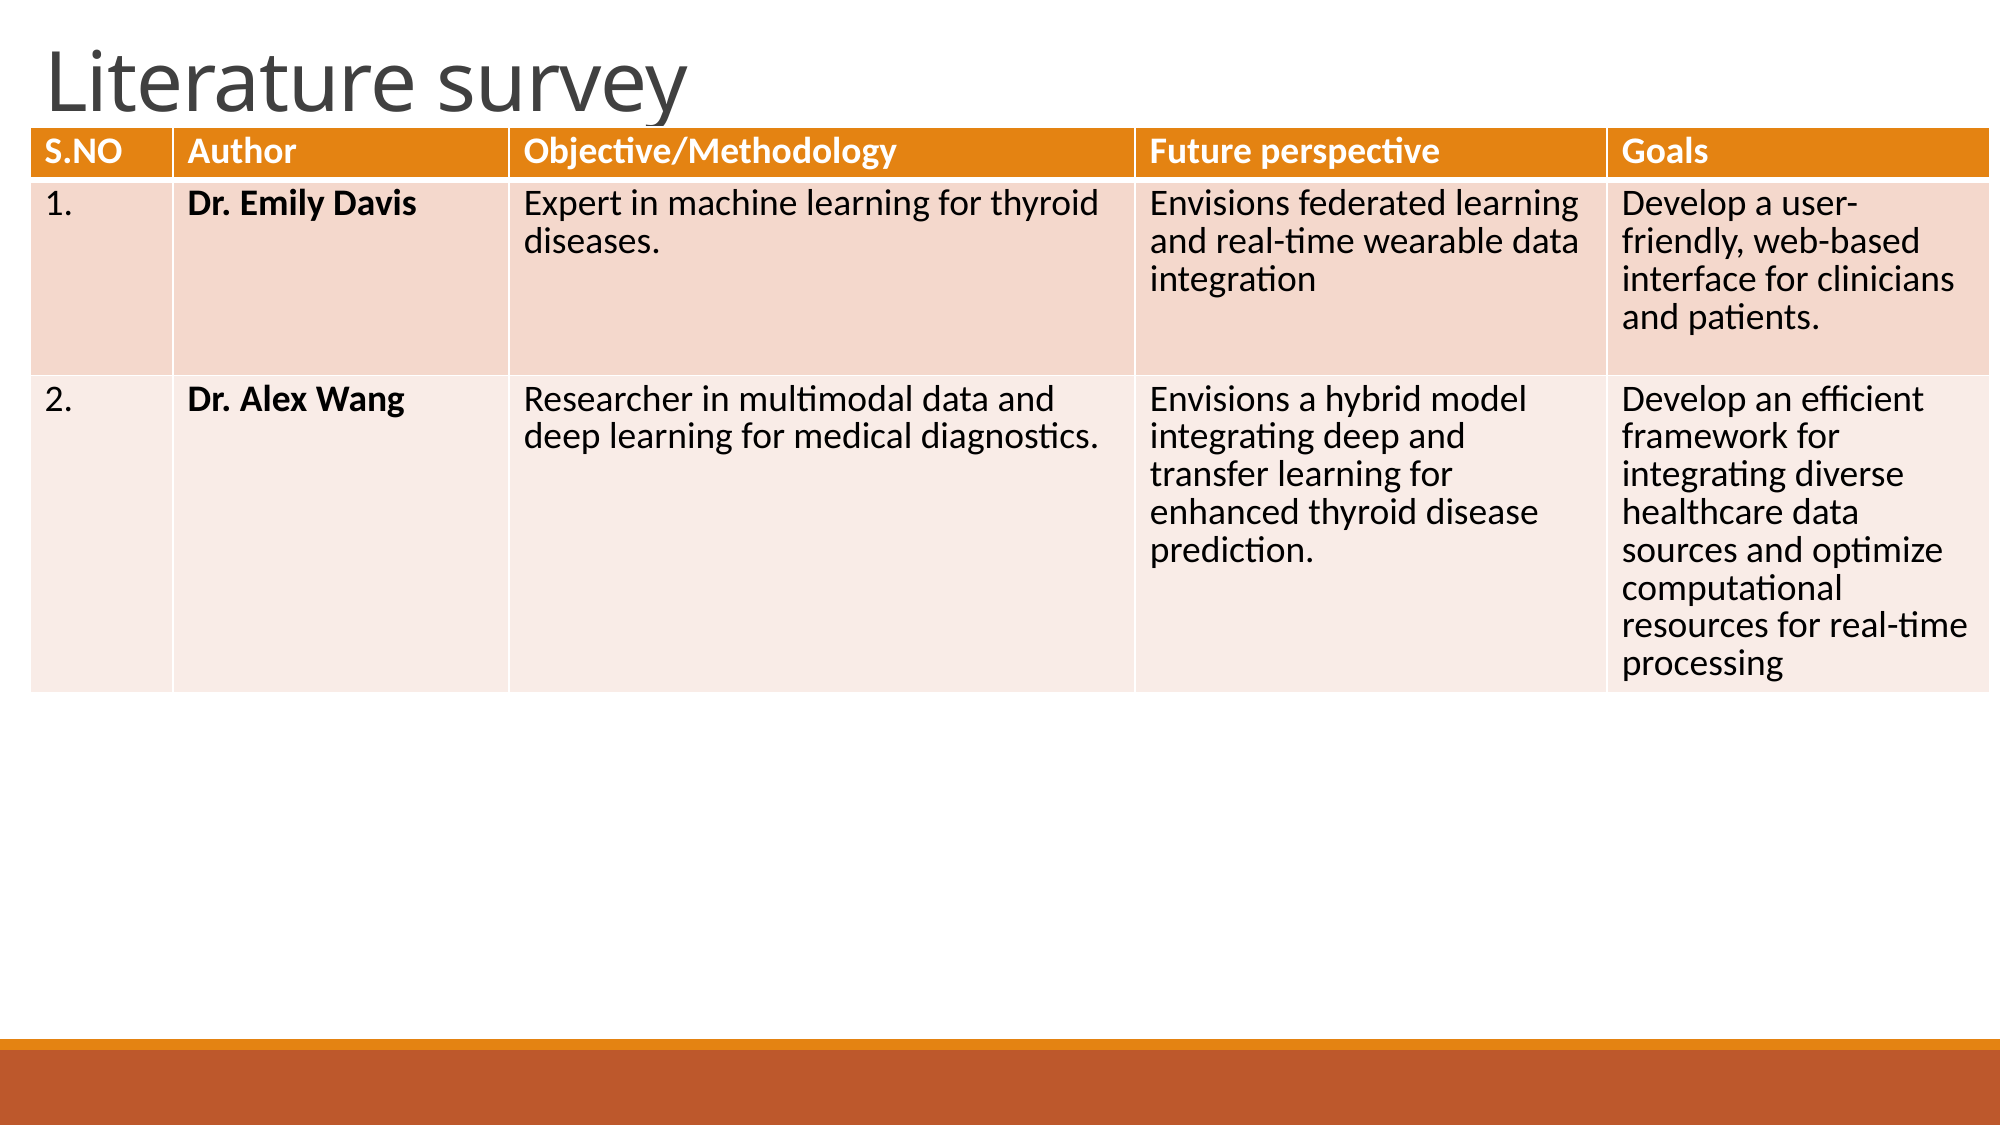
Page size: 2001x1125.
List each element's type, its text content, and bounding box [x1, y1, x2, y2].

table_cell Envisions a hybrid model integrating deep and transfer learning for enhanced thyroid disease prediction. [1136, 376, 1606, 692]
table_cell Develop an efficient framework for integrating diverse healthcare data sources and optimize computational resources for real-time processing [1608, 376, 1989, 692]
table_cell Envisions federated learning and real-time wearable data integration [1136, 183, 1606, 375]
table_header Future perspective [1136, 128, 1606, 177]
table_header S.NO [31, 128, 172, 177]
table_cell Develop a user-friendly, web-based interface for clinicians and patients. [1608, 183, 1989, 375]
table_cell Dr. Alex Wang [174, 376, 508, 692]
table_cell 2. [31, 376, 172, 692]
table_header Objective/Methodology [510, 128, 1134, 177]
table_header Author [174, 128, 508, 177]
table_cell Dr. Emily Davis [174, 183, 508, 375]
title Literature survey [29, 0, 1755, 126]
table_header Goals [1608, 128, 1989, 177]
table_cell Expert in machine learning for thyroid diseases. [510, 183, 1134, 375]
table_cell Researcher in multimodal data and deep learning for medical diagnostics. [510, 376, 1134, 692]
table_cell 1. [31, 183, 172, 375]
